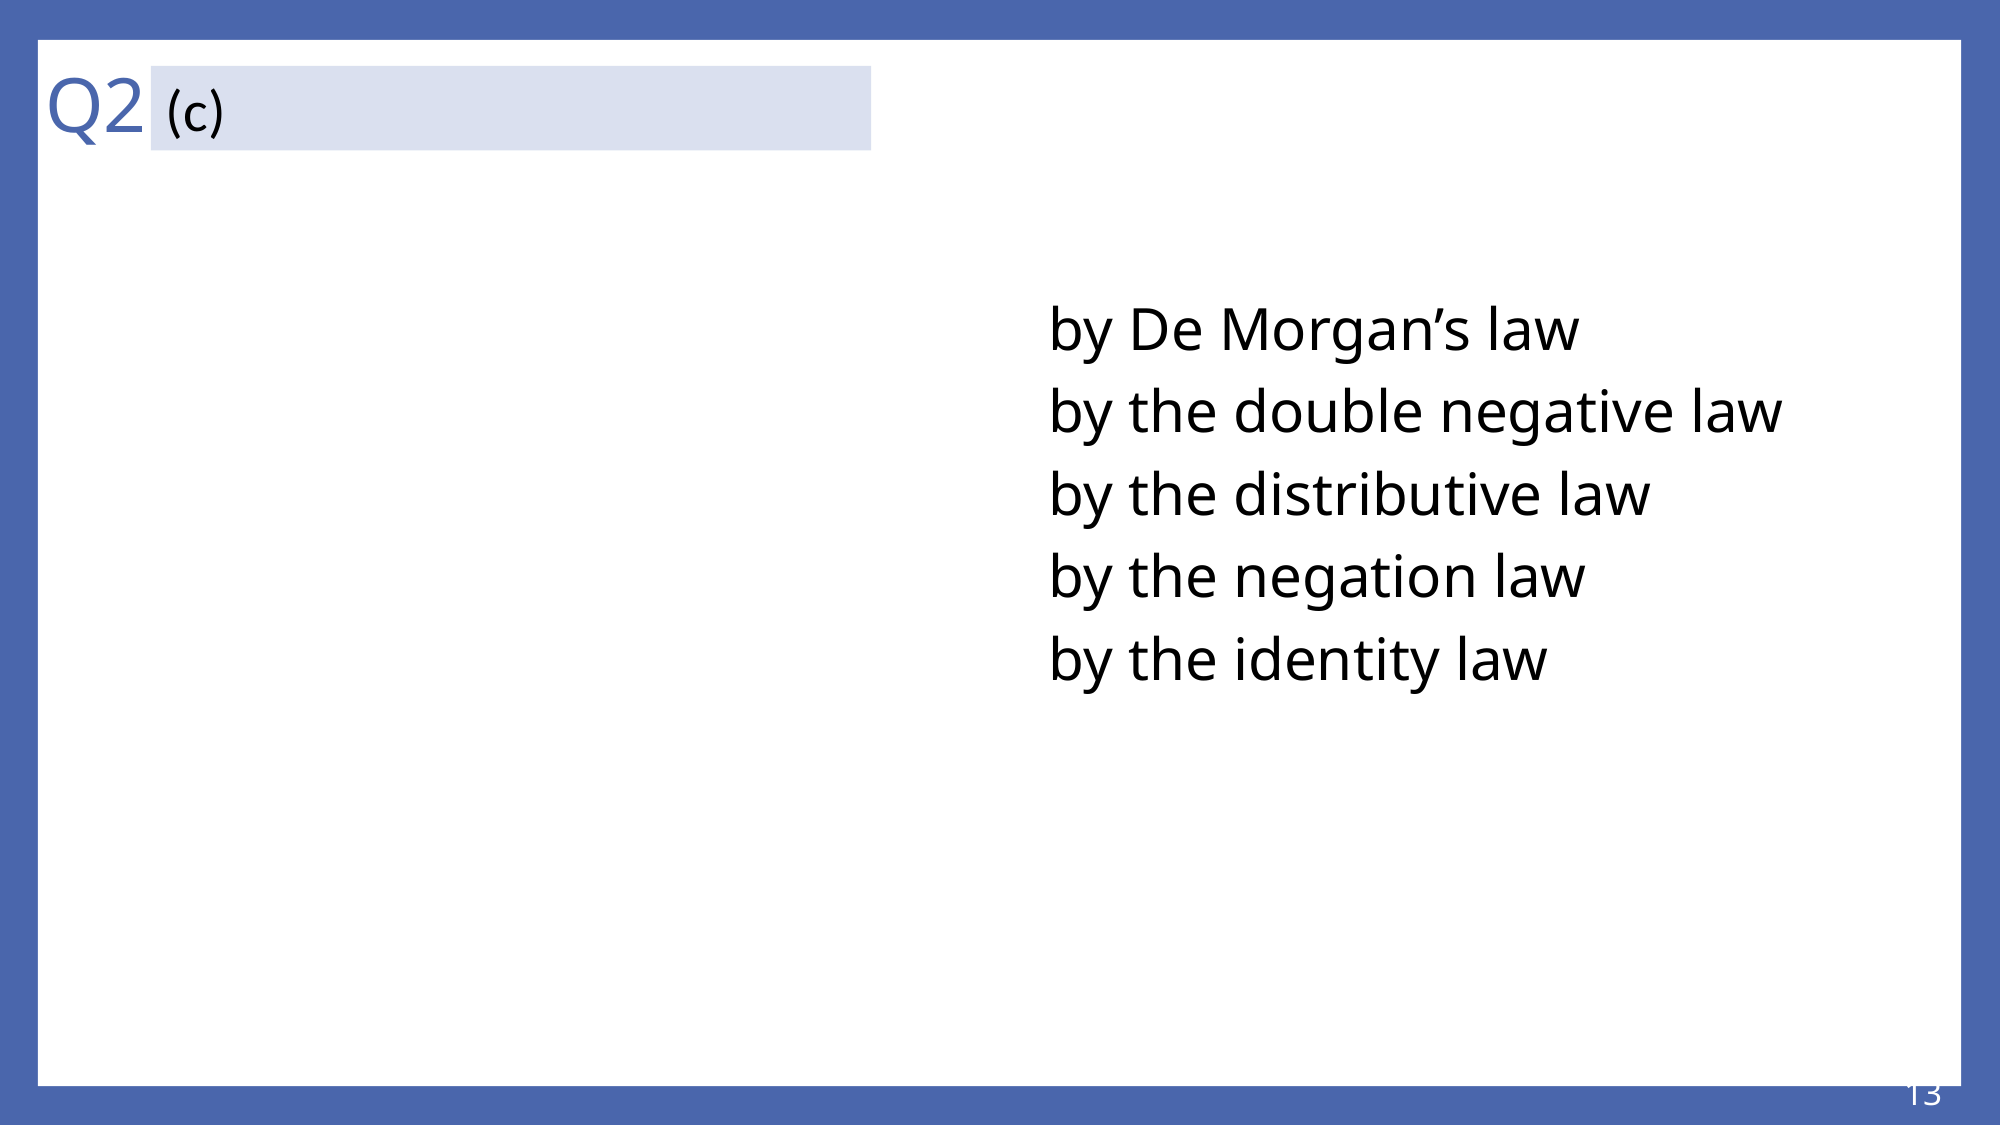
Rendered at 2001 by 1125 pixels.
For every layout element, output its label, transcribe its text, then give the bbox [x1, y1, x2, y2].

title Q2 [30, 0, 193, 218]
slide_number 13 [1677, 1065, 1958, 1125]
